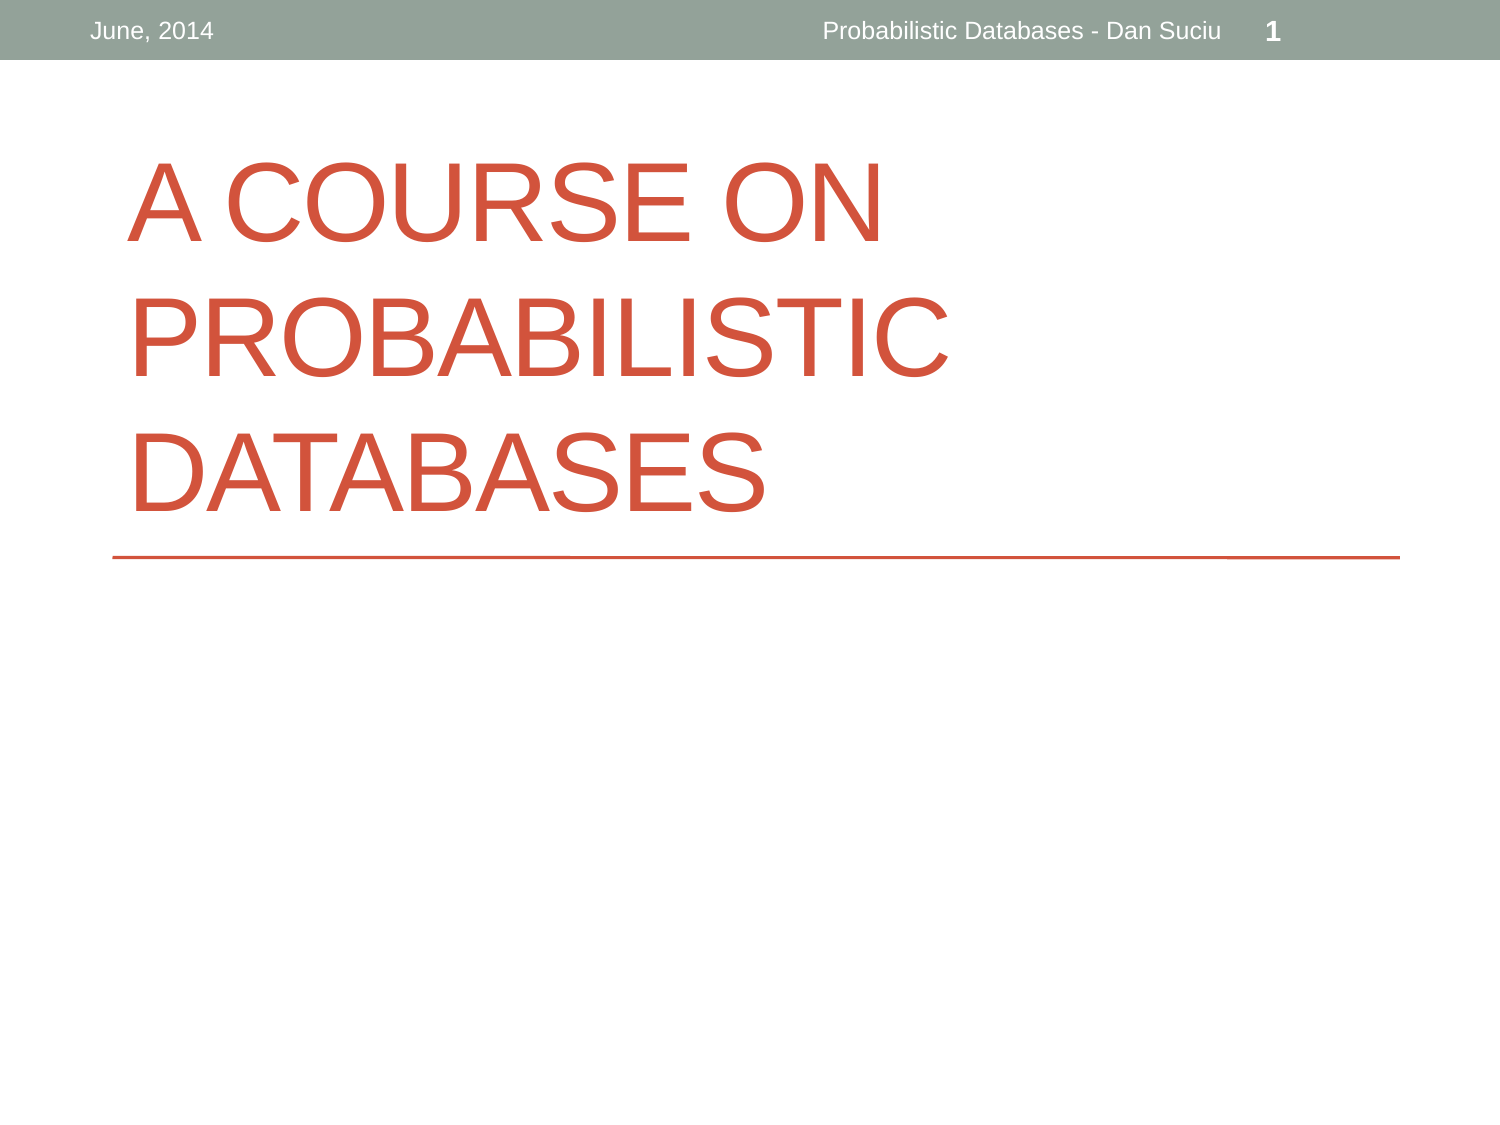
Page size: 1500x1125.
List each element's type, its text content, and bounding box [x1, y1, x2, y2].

slide_number 1 [1250, 3, 1425, 57]
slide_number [75, 3, 550, 57]
title A Course on Probabilistic Databases [112, 224, 1400, 542]
footer Probabilistic Databases - Dan Suciu [562, 3, 1238, 57]
